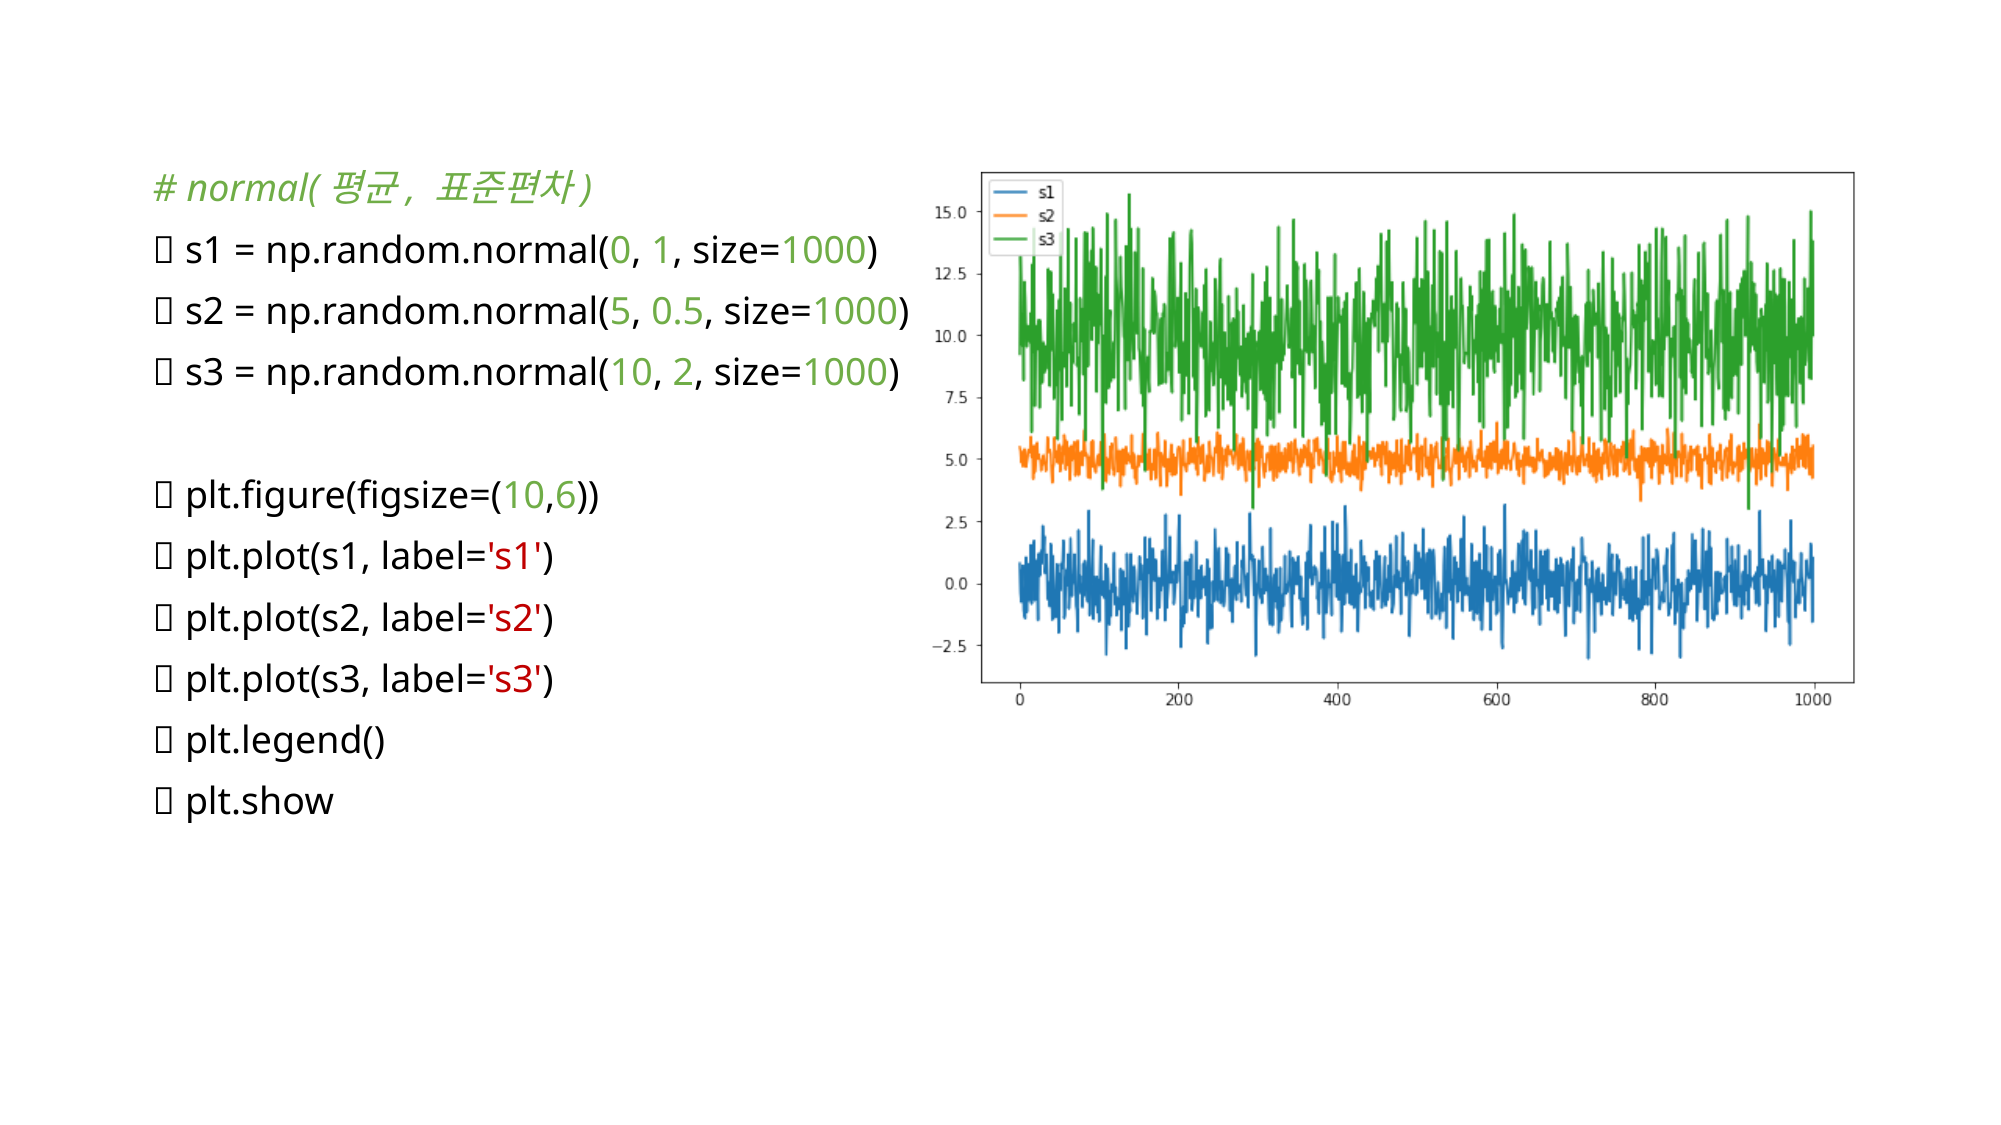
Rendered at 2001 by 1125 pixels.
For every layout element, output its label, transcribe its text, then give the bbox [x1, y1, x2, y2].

list # normal(평균, 표준편차)  s1 = np.random.normal(0, 1, size=1000)  s2 = np.random.normal(5, 0.5, size=1000)  s3 = np.random.normal(10, 2, size=1000)  plt.figure(figsize=(10,6))  plt.plot(s1, label='s1')  plt.plot(s2, label='s2')  plt.plot(s3, label='s3')  plt.legend()  plt.show [137, 161, 940, 963]
picture [919, 161, 1863, 720]
